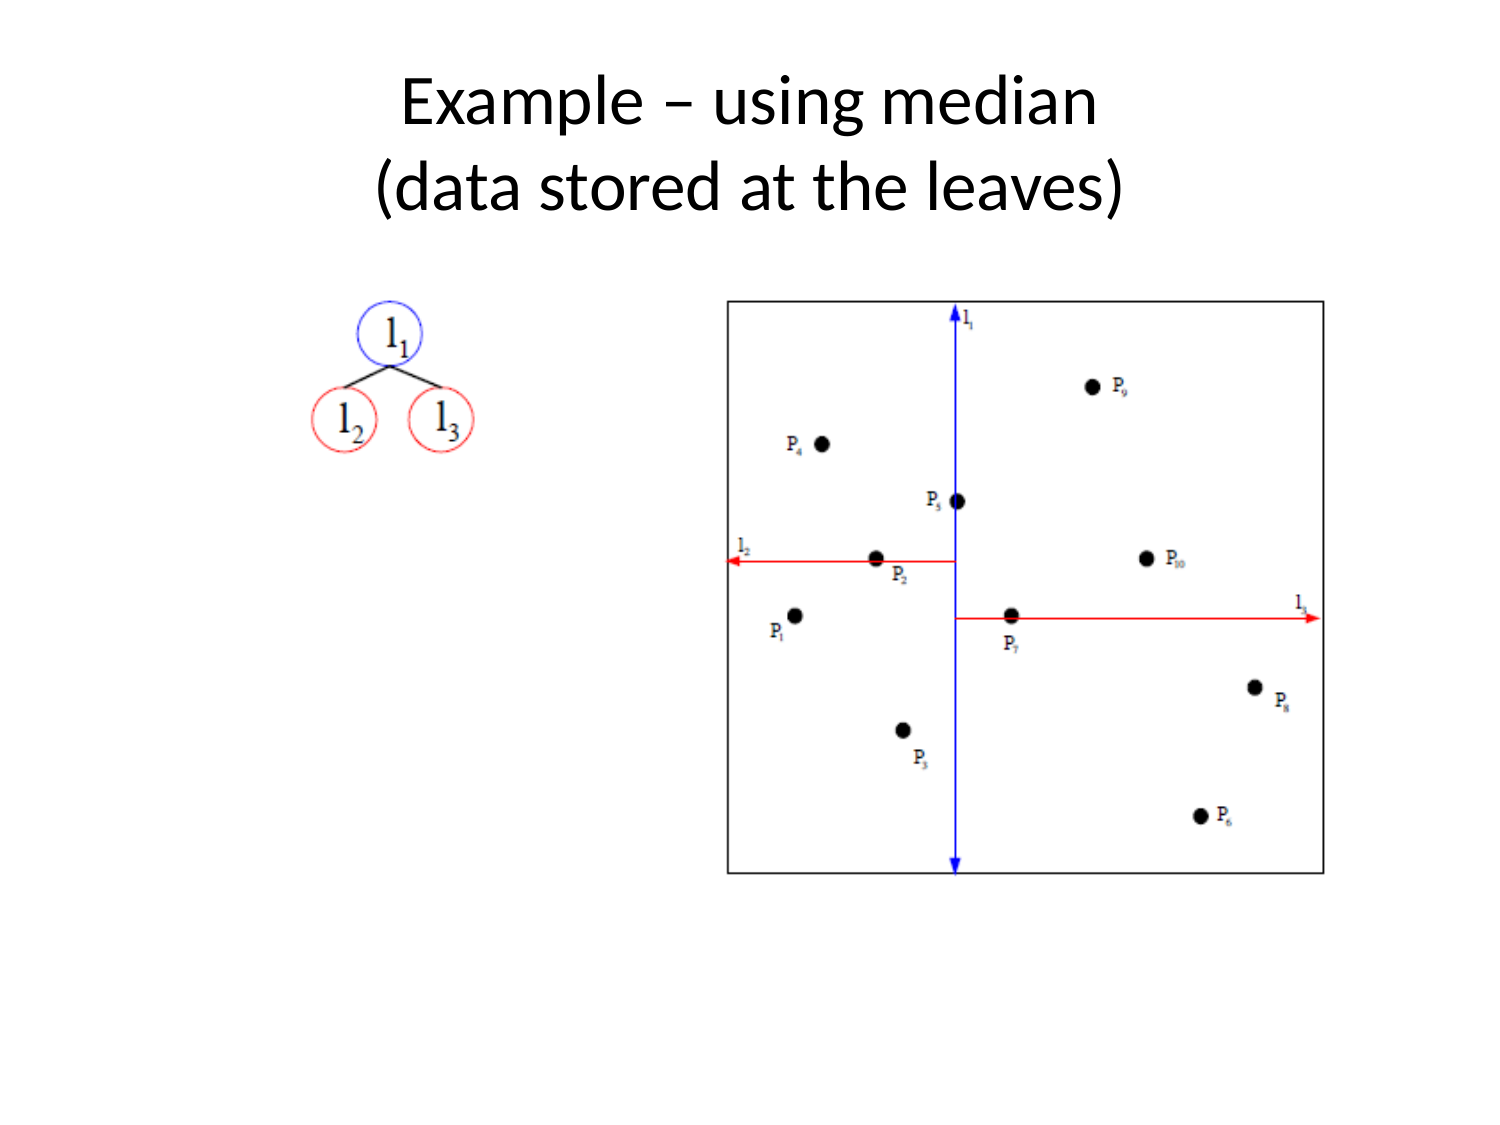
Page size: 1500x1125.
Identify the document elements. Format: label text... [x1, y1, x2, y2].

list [107, 294, 1346, 903]
title Example – using median (data stored at the leaves) [75, 45, 1425, 233]
